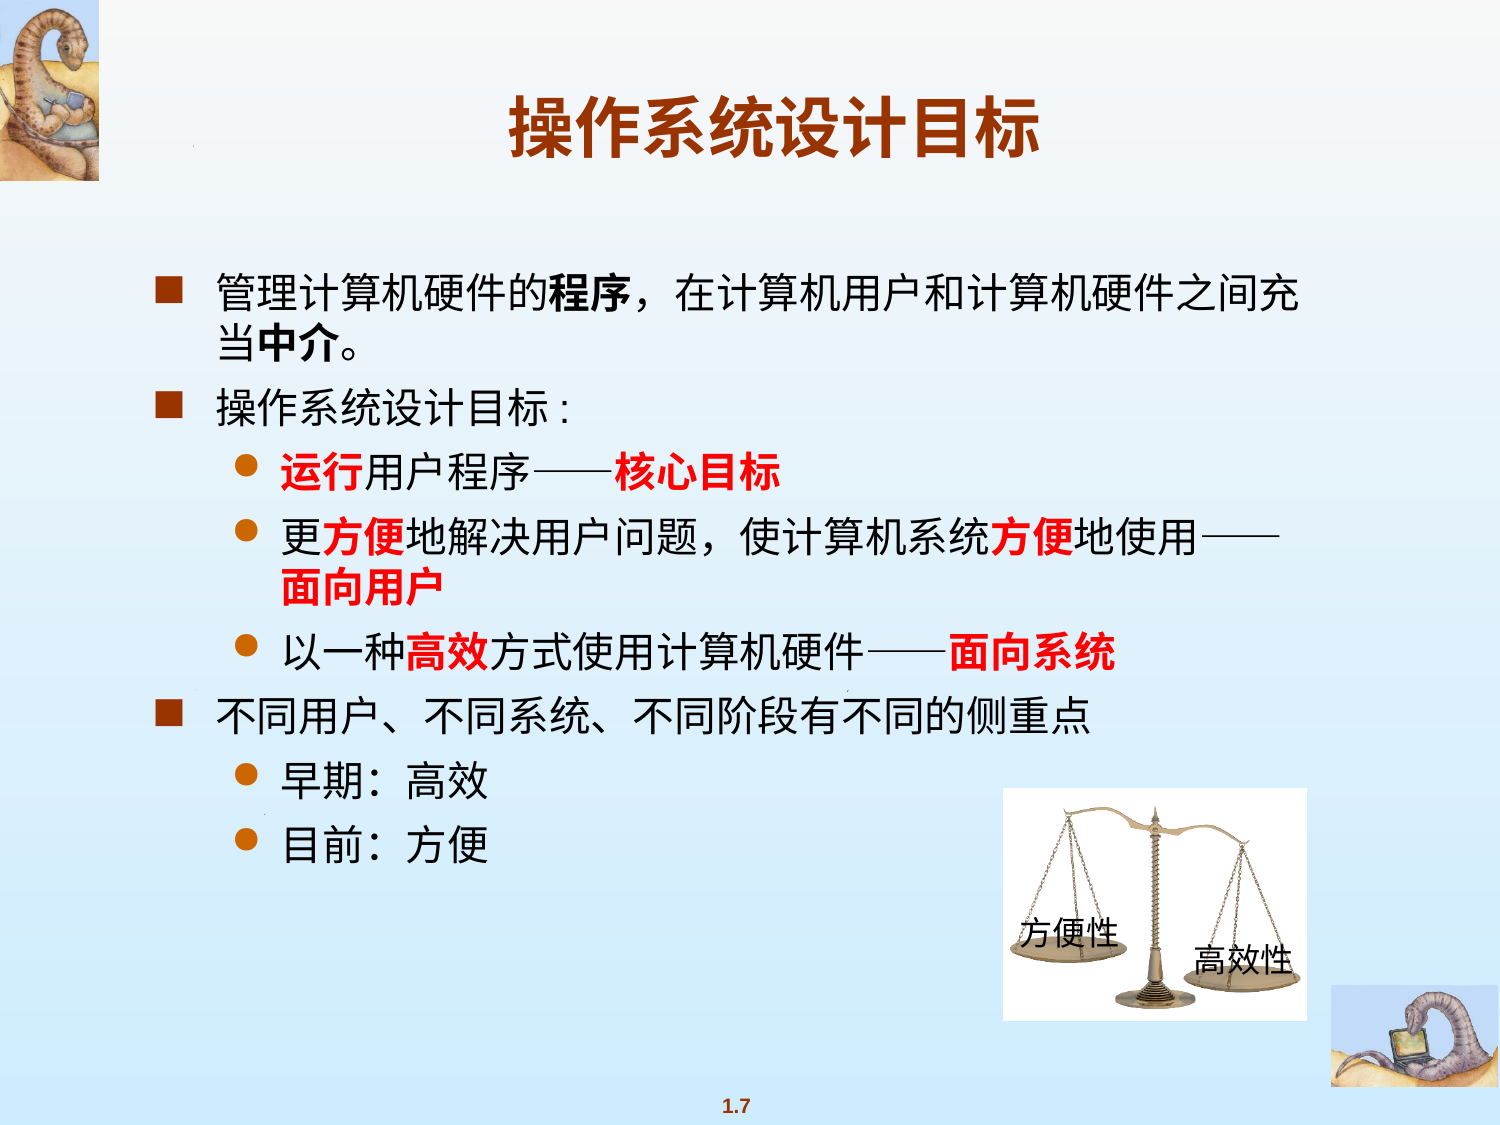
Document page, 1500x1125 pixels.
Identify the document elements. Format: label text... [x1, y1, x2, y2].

picture [1331, 985, 1498, 1087]
picture [0, 0, 99, 181]
title 操作系统设计目标 [112, 73, 1438, 174]
picture [1003, 788, 1307, 1021]
list 管理计算机硬件的程序，在计算机用户和计算机硬件之间充当中介。 操作系统设计目标: 运行用户程序——核心目标 更方便地解决用户问题，使计算机系统方便地使用—— 面向用户 以一种高效方式使用计算机硬件——面向系统 不同用户、不同系统、不同阶段有不同的侧重点 早期：高效 目前：方便 [143, 259, 1331, 935]
